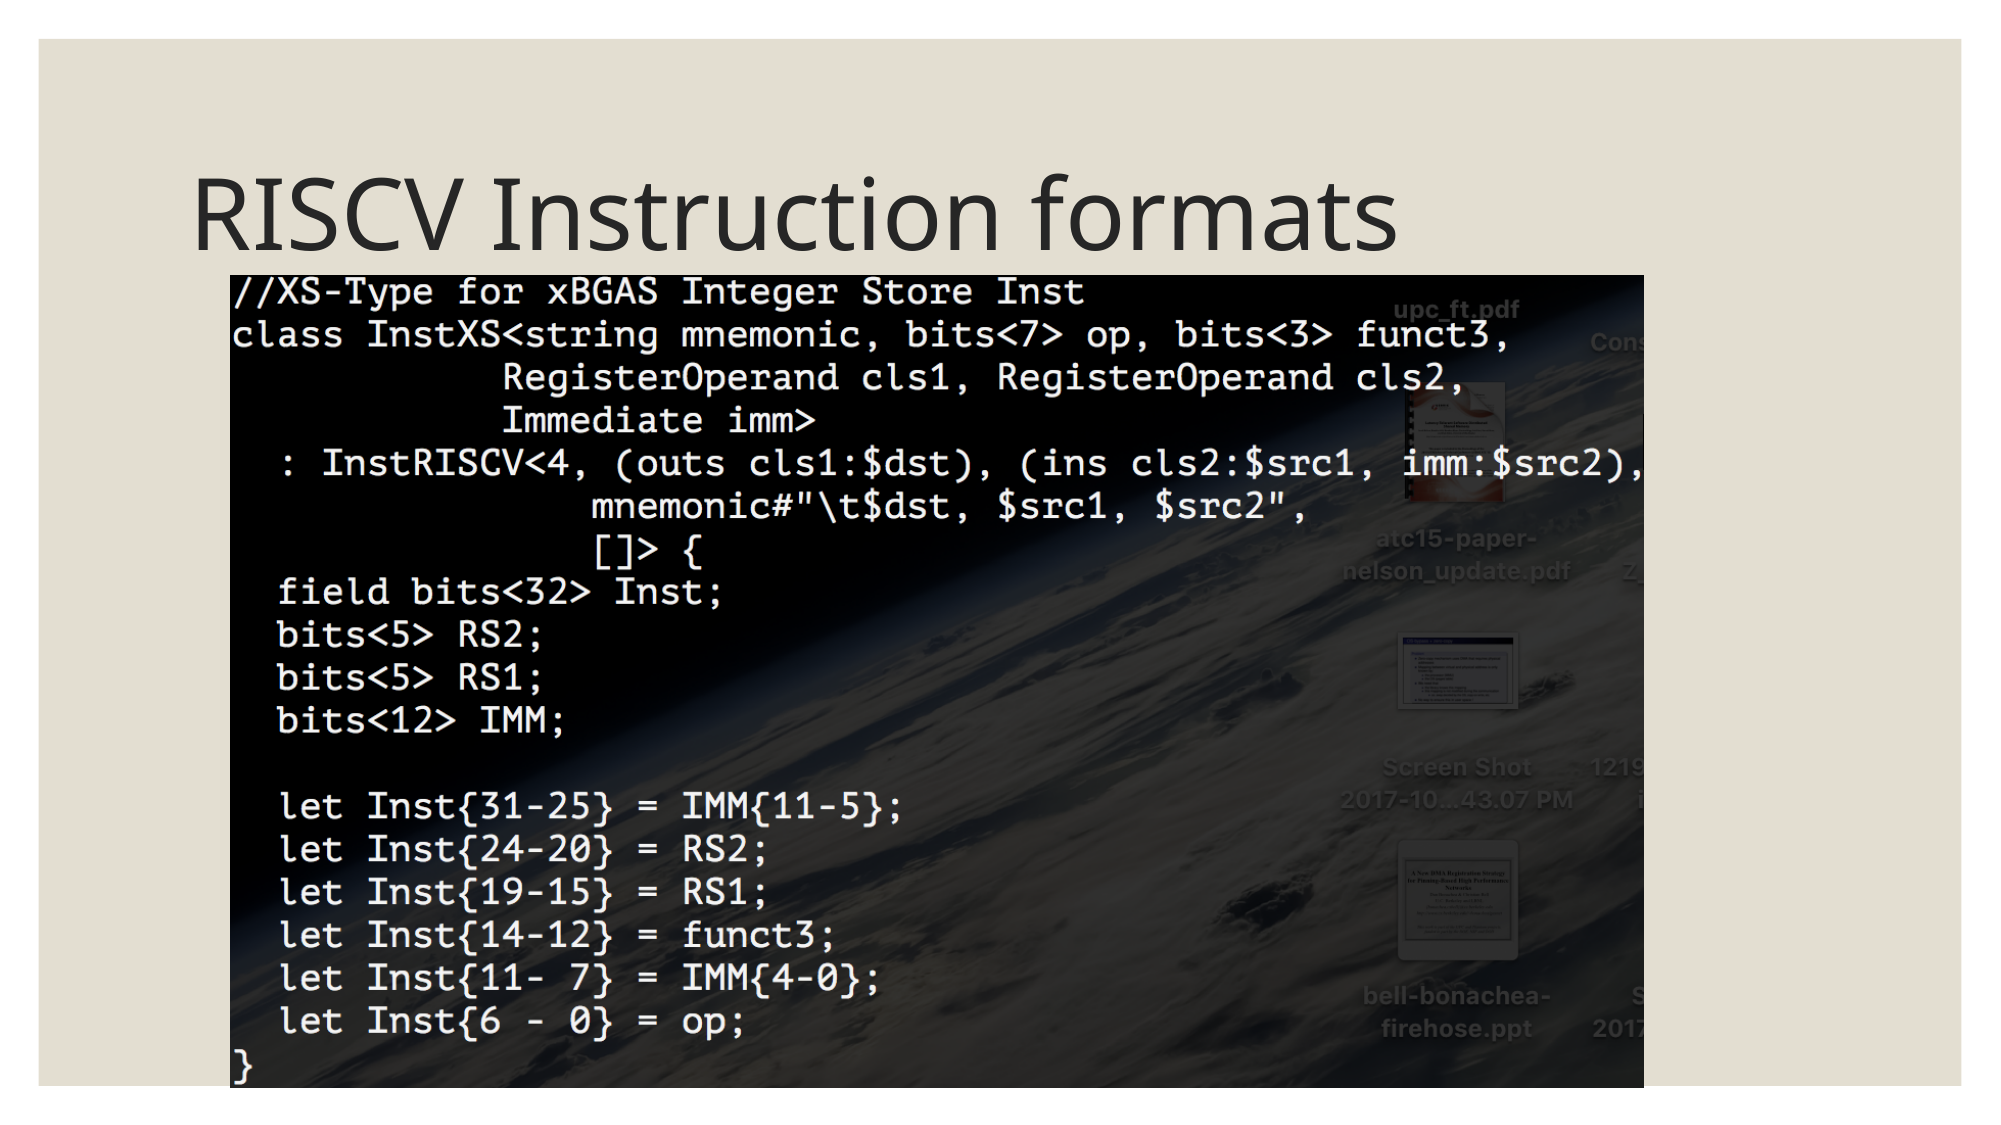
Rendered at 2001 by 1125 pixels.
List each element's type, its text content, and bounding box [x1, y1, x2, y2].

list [230, 275, 1644, 1088]
title RISCV Instruction formats [174, 105, 1825, 331]
